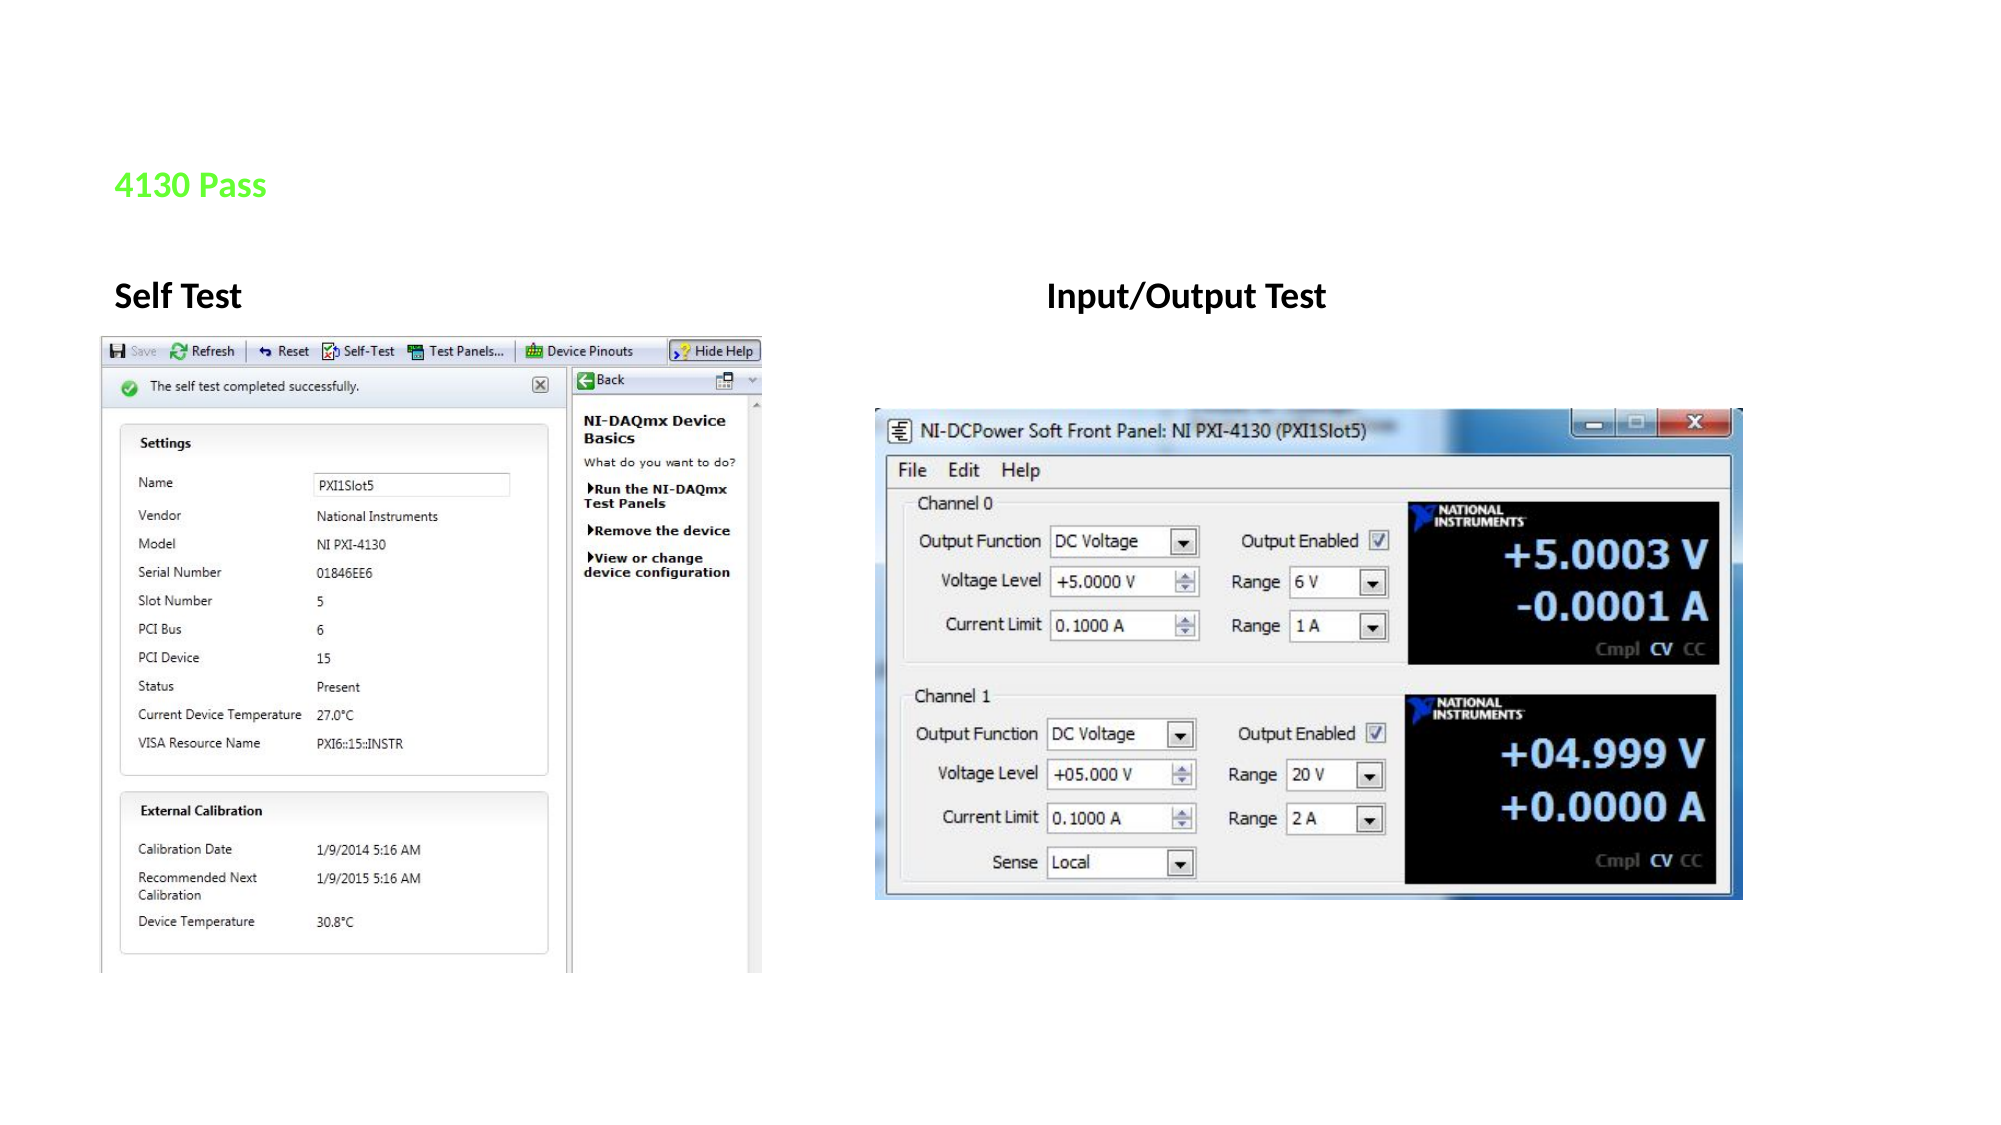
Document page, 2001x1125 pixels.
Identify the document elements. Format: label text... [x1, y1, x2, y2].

text_box Self Test [99, 263, 272, 324]
picture [99, 335, 762, 973]
picture [875, 408, 1743, 900]
text_box 4130 Pass [99, 152, 346, 213]
text_box Input/Output Test [1031, 263, 1371, 324]
